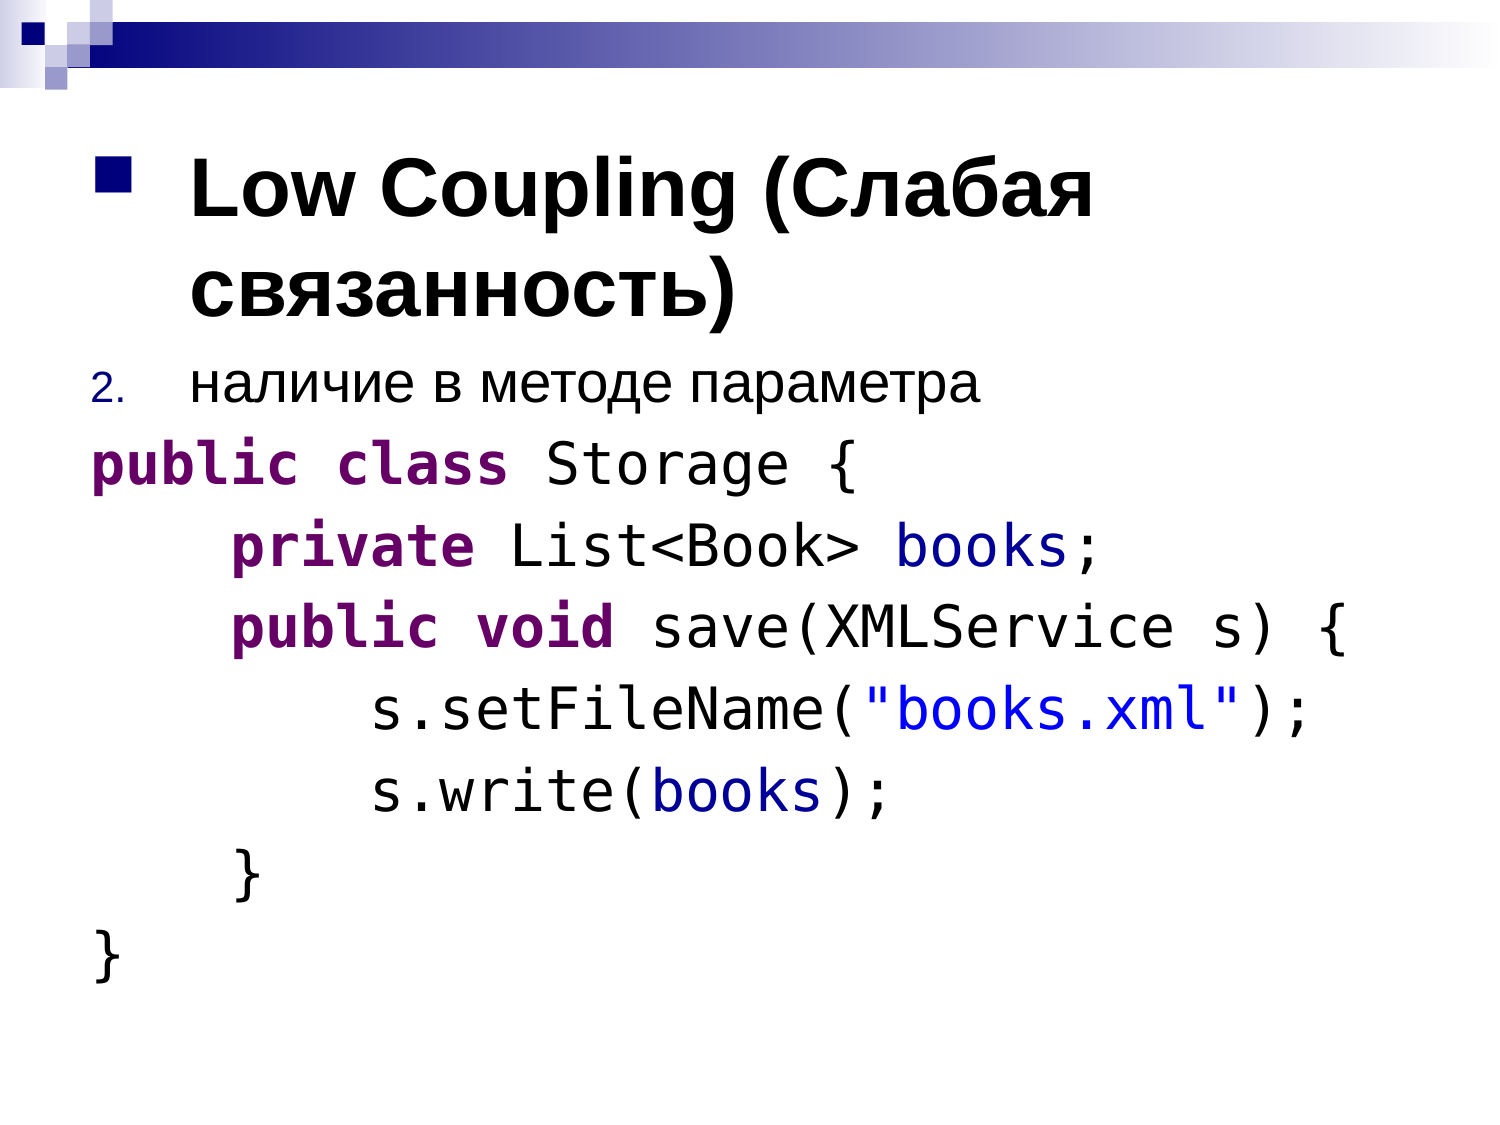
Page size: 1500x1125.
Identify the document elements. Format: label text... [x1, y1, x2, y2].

list Low Coupling (Слабая связанность) наличие в методе параметра public class Storage { private List<Book> books; public void save(XMLService s) { s.setFileName("books.xml"); s.write(books); } } [75, 125, 1425, 1059]
